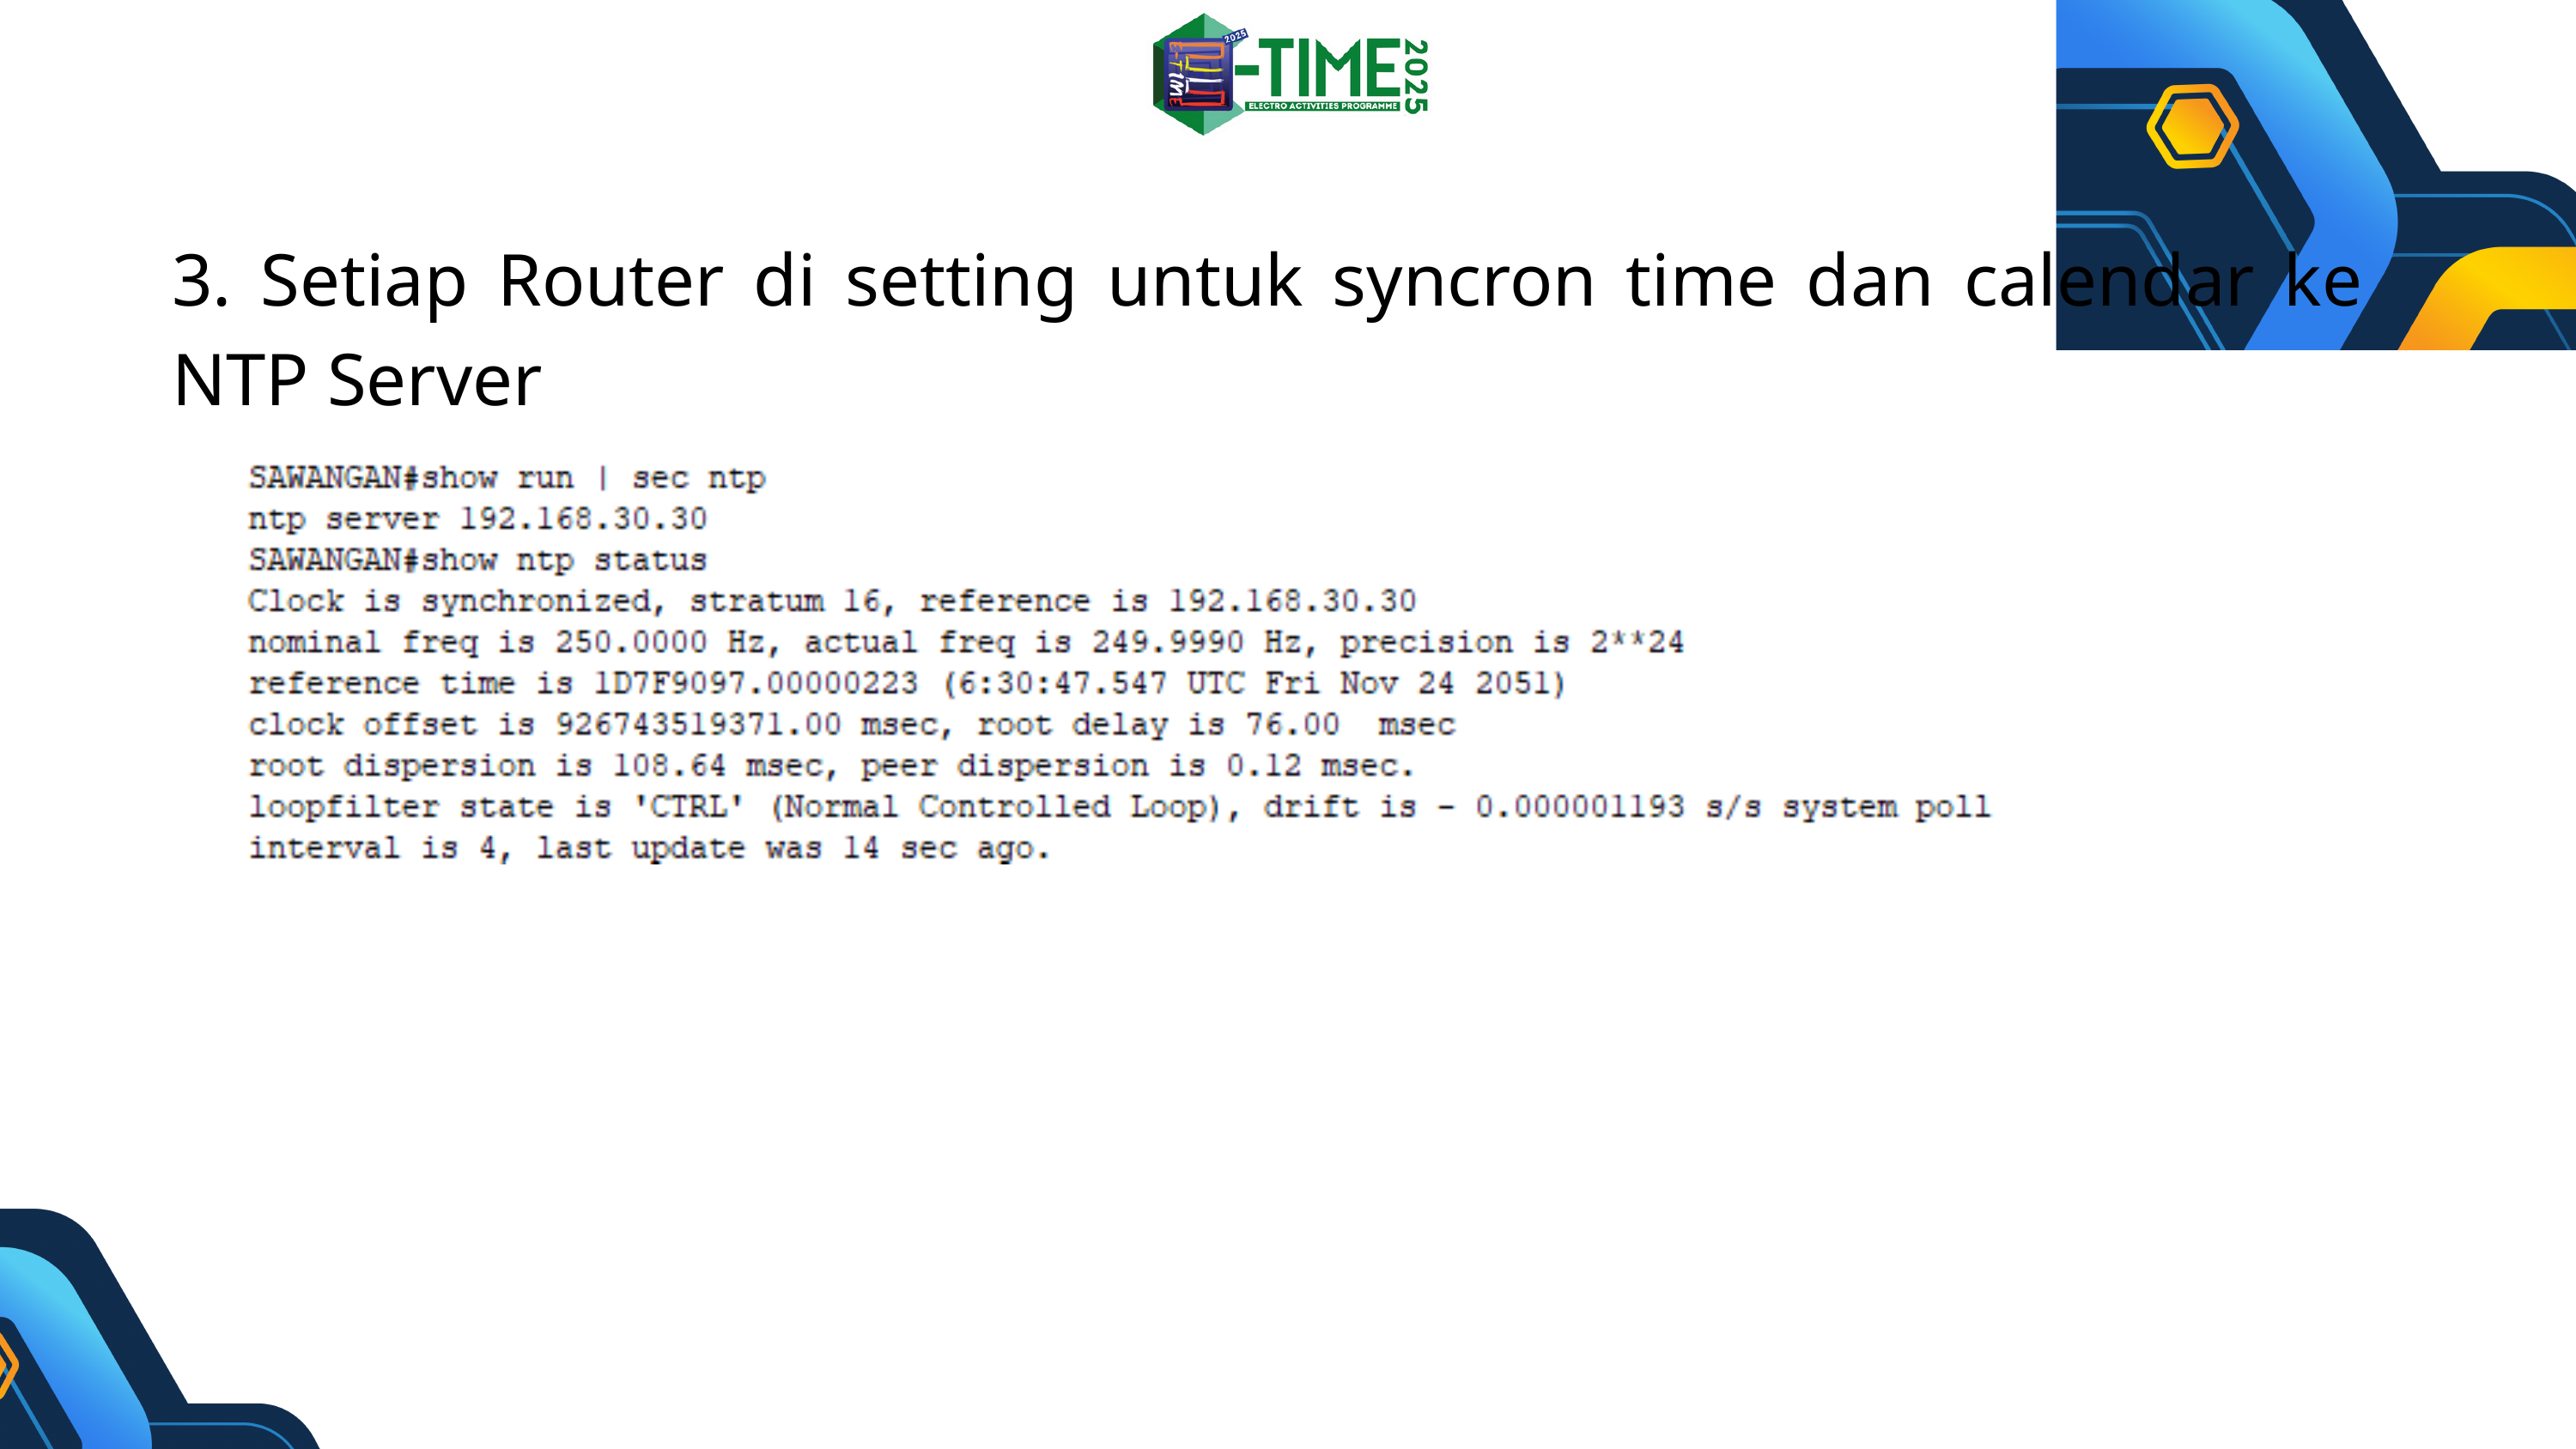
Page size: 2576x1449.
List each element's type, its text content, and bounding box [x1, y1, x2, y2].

text_box [2056, 0, 2576, 350]
text_box [0, 1209, 424, 1449]
text_box [1121, 1, 1455, 145]
picture [246, 455, 2029, 864]
text_box 3. Setiap Router di setting untuk syncron time dan calendar ke NTP Server [171, 220, 2365, 421]
